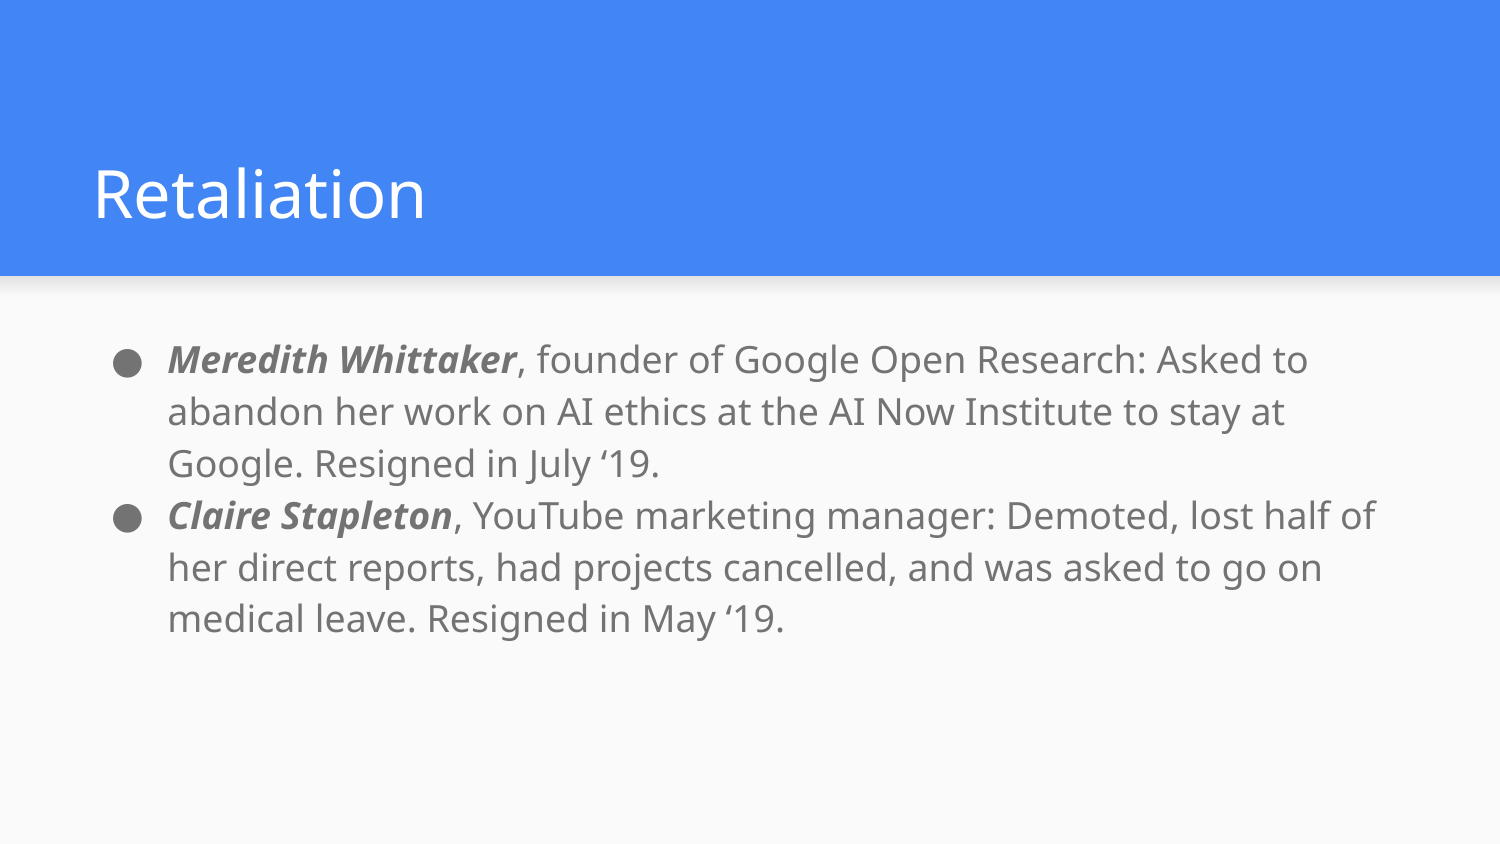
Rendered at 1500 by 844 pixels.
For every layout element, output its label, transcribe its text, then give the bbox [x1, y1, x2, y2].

title Retaliation [77, 121, 1427, 248]
list Meredith Whittaker, founder of Google Open Research: Asked to abandon her work on AI ethics at the AI Now Institute to stay at Google. Resigned in July ‘19. Claire Stapleton, YouTube marketing manager: Demoted, lost half of her direct reports, had projects cancelled, and was asked to go on medical leave. Resigned in May ‘19. [77, 314, 1427, 760]
